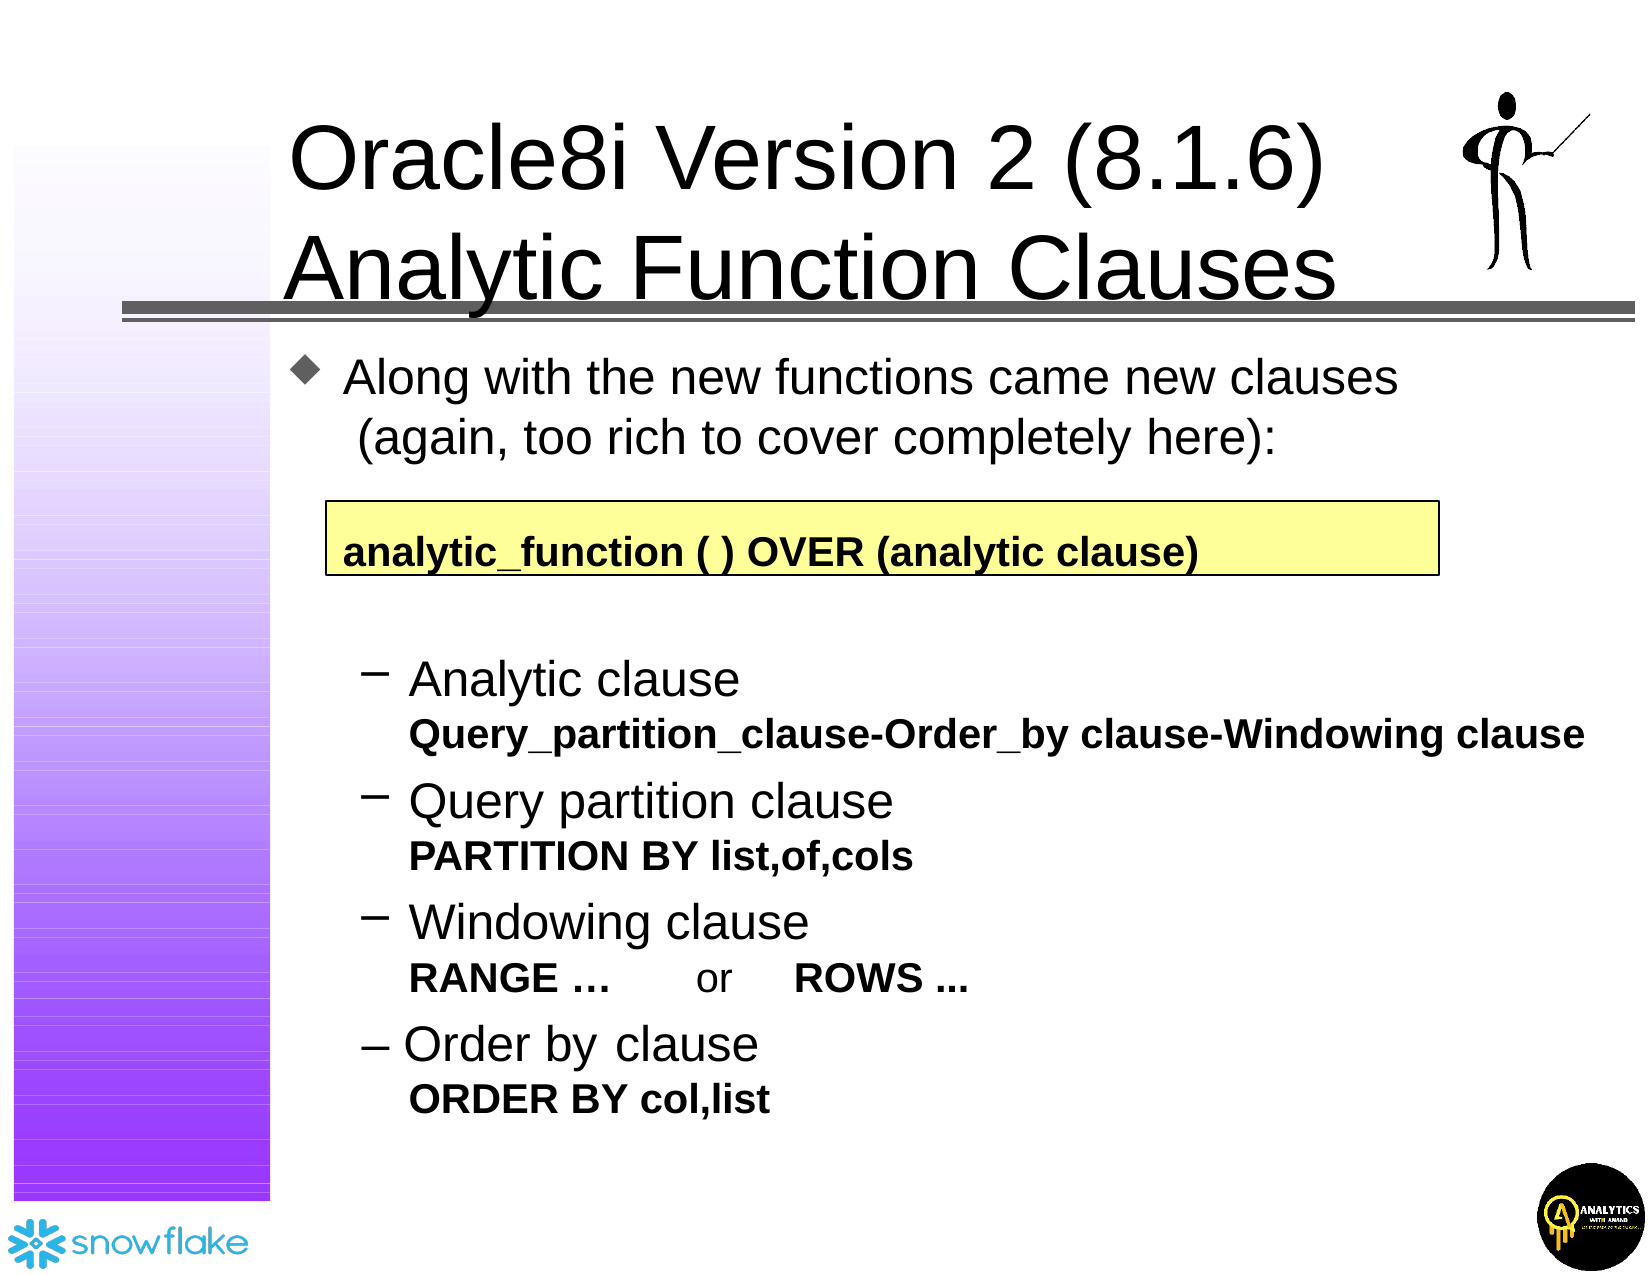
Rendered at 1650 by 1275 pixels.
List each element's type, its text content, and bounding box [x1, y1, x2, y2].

text_box Along with the new functions came new clauses (again, too rich to cover completely here): [284, 342, 1405, 465]
text_box analytic_function ( ) OVER (analytic clause) [325, 501, 1439, 575]
picture [0, 1189, 271, 1275]
picture [1536, 1162, 1646, 1271]
text_box Analytic clause Query_partition_clause-Order_by clause-Windowing clause Query partition clause PARTITION BY list,of,cols Windowing clause [359, 643, 1591, 950]
title Oracle8i Version 2 (8.1.6) Analytic Function Clauses [280, 95, 1369, 318]
text_box ROWS ... [791, 948, 972, 1001]
picture [1462, 92, 1591, 270]
text_box RANGE … or – Order by clause ORDER BY col,list [359, 938, 774, 1123]
